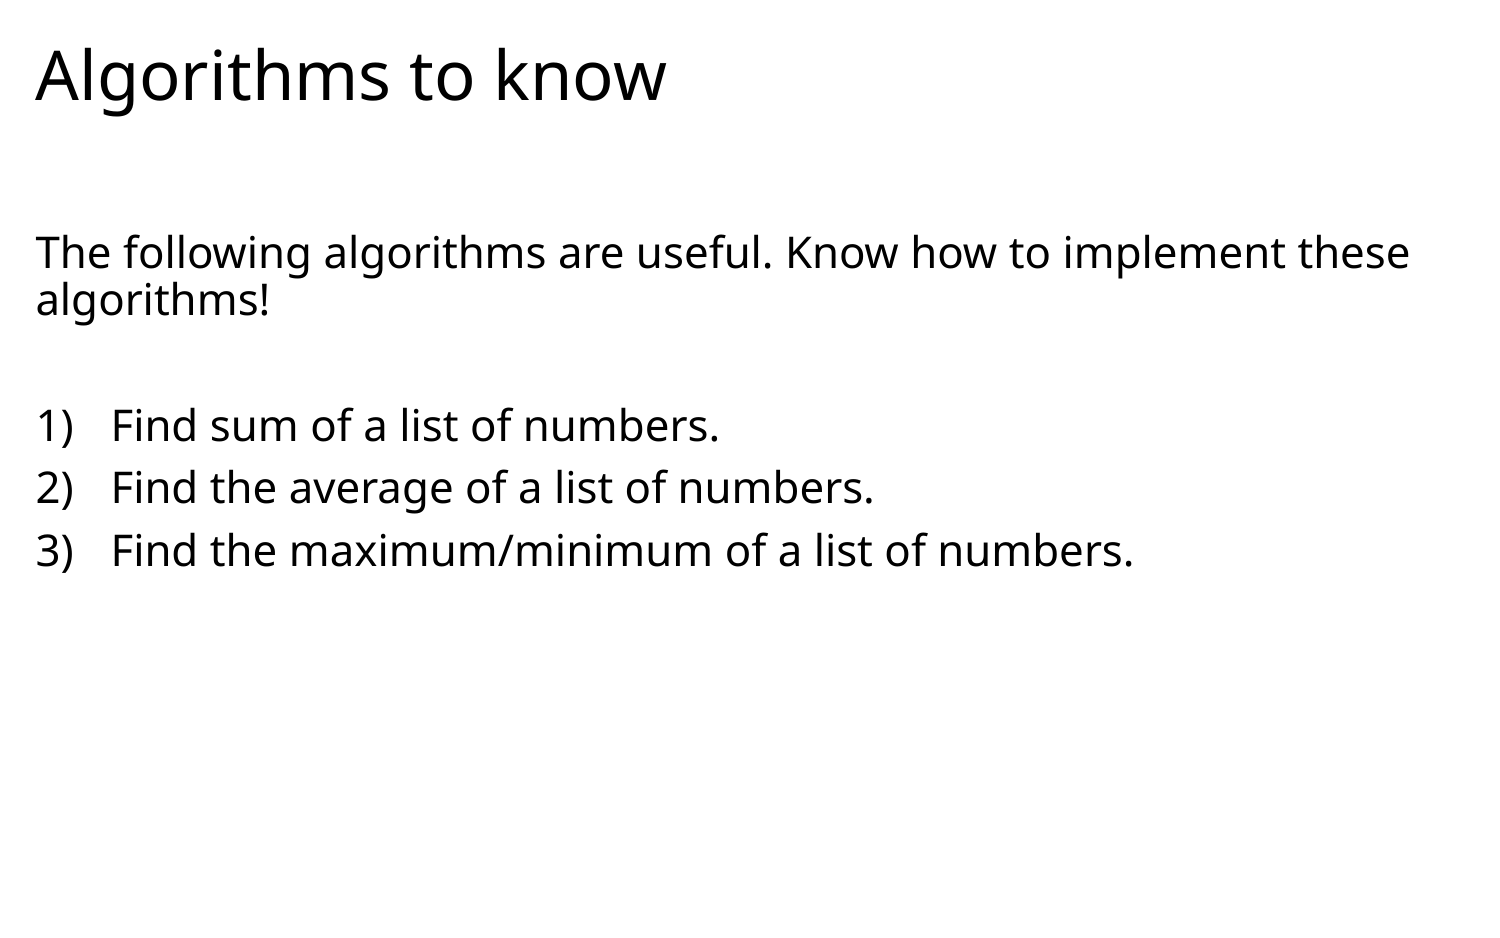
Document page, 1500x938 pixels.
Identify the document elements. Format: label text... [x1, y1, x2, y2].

list The following algorithms are useful. Know how to implement these algorithms! Find sum of a list of numbers. Find the average of a list of numbers. Find the maximum/minimum of a list of numbers. [20, 154, 1479, 916]
title Algorithms to know [20, 21, 1178, 135]
